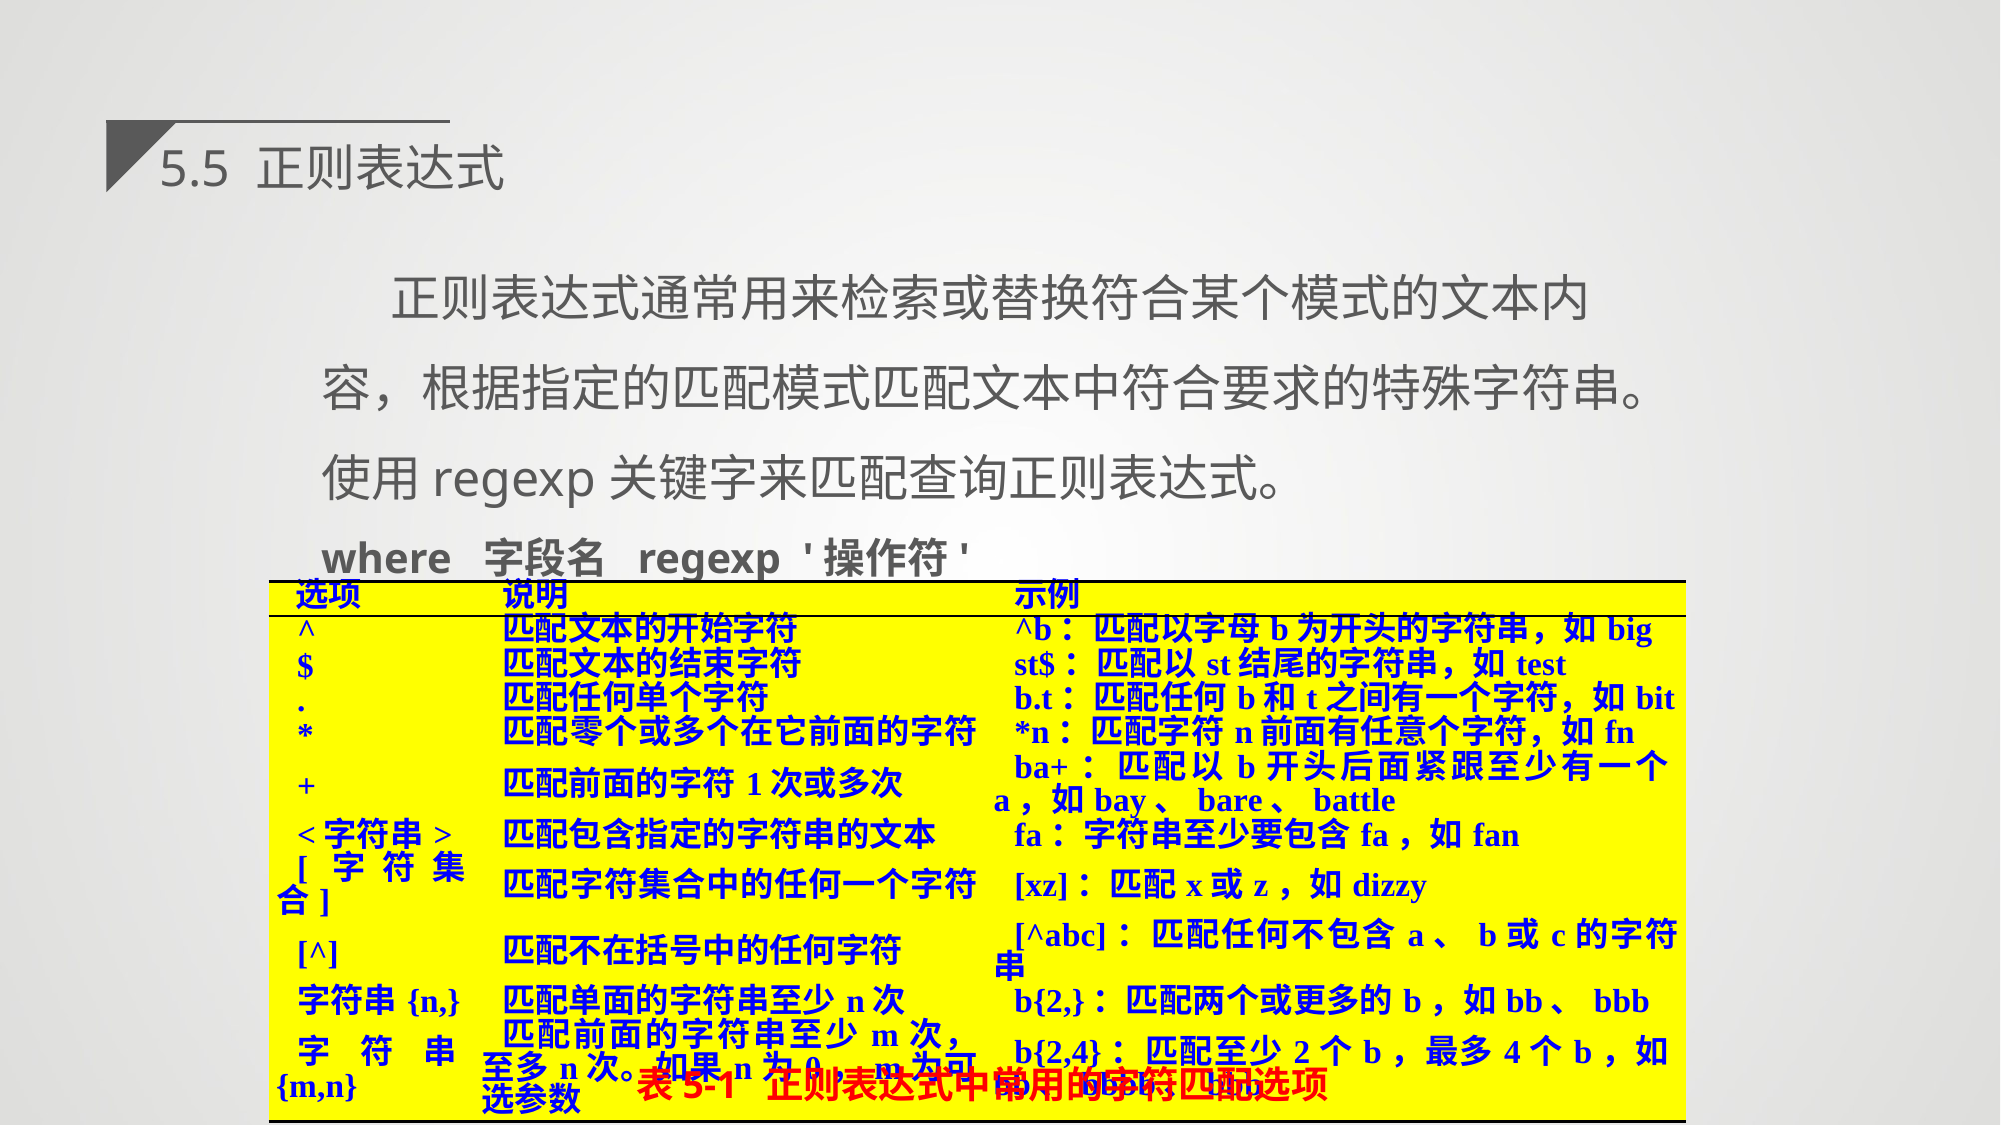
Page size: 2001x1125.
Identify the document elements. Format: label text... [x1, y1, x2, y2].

table_header 示例 [986, 583, 1686, 615]
table_cell <字符串> [269, 822, 474, 856]
picture [0, 0, 2001, 1125]
table_cell [字符集合] [269, 856, 474, 922]
table_cell $ [269, 650, 474, 685]
table_cell 匹配任何单个字符 [474, 685, 986, 719]
table_cell . [269, 685, 474, 719]
table_cell 匹配包含指定的字符串的文本 [474, 822, 986, 856]
table_cell 匹配零个或多个在它前面的字符 [474, 719, 986, 754]
table_cell b.t：匹配任何b和t之间有一个字符，如bit [986, 685, 1686, 719]
table_cell [xz]：匹配x或z，如dizzy [986, 856, 1686, 922]
table_cell 字符串{n,} [269, 988, 474, 1023]
table_cell ^ [269, 617, 474, 650]
table_header 选项 [269, 583, 474, 615]
text_box 5.5 正则表达式 [124, 103, 541, 230]
table_cell 匹配单面的字符串至少n次 [474, 988, 986, 1023]
table_cell 匹配文本的结束字符 [474, 650, 986, 685]
table_cell 匹配前面的字符1次或多次 [474, 754, 986, 822]
table_cell fa：字符串至少要包含fa，如fan [986, 822, 1686, 856]
table_cell 字符串{m,n} [269, 1023, 474, 1120]
text_box [105, 120, 178, 195]
table_cell + [269, 754, 474, 822]
table_cell [^] [269, 922, 474, 988]
text_box 表5-1 正则表达式中常用的字符匹配选项 [621, 1054, 1344, 1114]
table_cell 匹配前面的字符串至少m次，至多n次。如果n为0，m为可选参数 [474, 1023, 986, 1120]
table_cell 匹配字符集合中的任何一个字符 [474, 856, 986, 922]
table_cell b{2,4}：匹配至少2个b，最多4个b，如bb、bbbb、bbb [986, 1023, 1686, 1120]
table_cell *n：匹配字符n前面有任意个字符，如fn [986, 719, 1686, 754]
table_cell ^b：匹配以字母b为开头的字符串，如big [986, 617, 1686, 650]
table_cell * [269, 719, 474, 754]
table_cell 匹配文本的开始字符 [474, 617, 986, 650]
table_cell b{2,}：匹配两个或更多的b，如bb、bbb [986, 988, 1686, 1023]
table_cell st$：匹配以st结尾的字符串，如test [986, 650, 1686, 685]
table_cell ba+：匹配以b开头后面紧跟至少有一个a，如bay、bare、battle [986, 754, 1686, 822]
table_header 说明 [474, 583, 986, 615]
table_cell [^abc]：匹配任何不包含a、b或c的字符串 [986, 922, 1686, 988]
table_cell 匹配不在括号中的任何字符 [474, 922, 986, 988]
text_box 正则表达式通常用来检索或替换符合某个模式的文本内容，根据指定的匹配模式匹配文本中符合要求的特殊字符串。使用regexp关键字来匹配查询正则表达式。 where 字段名 regexp '操作符' [306, 229, 1649, 580]
